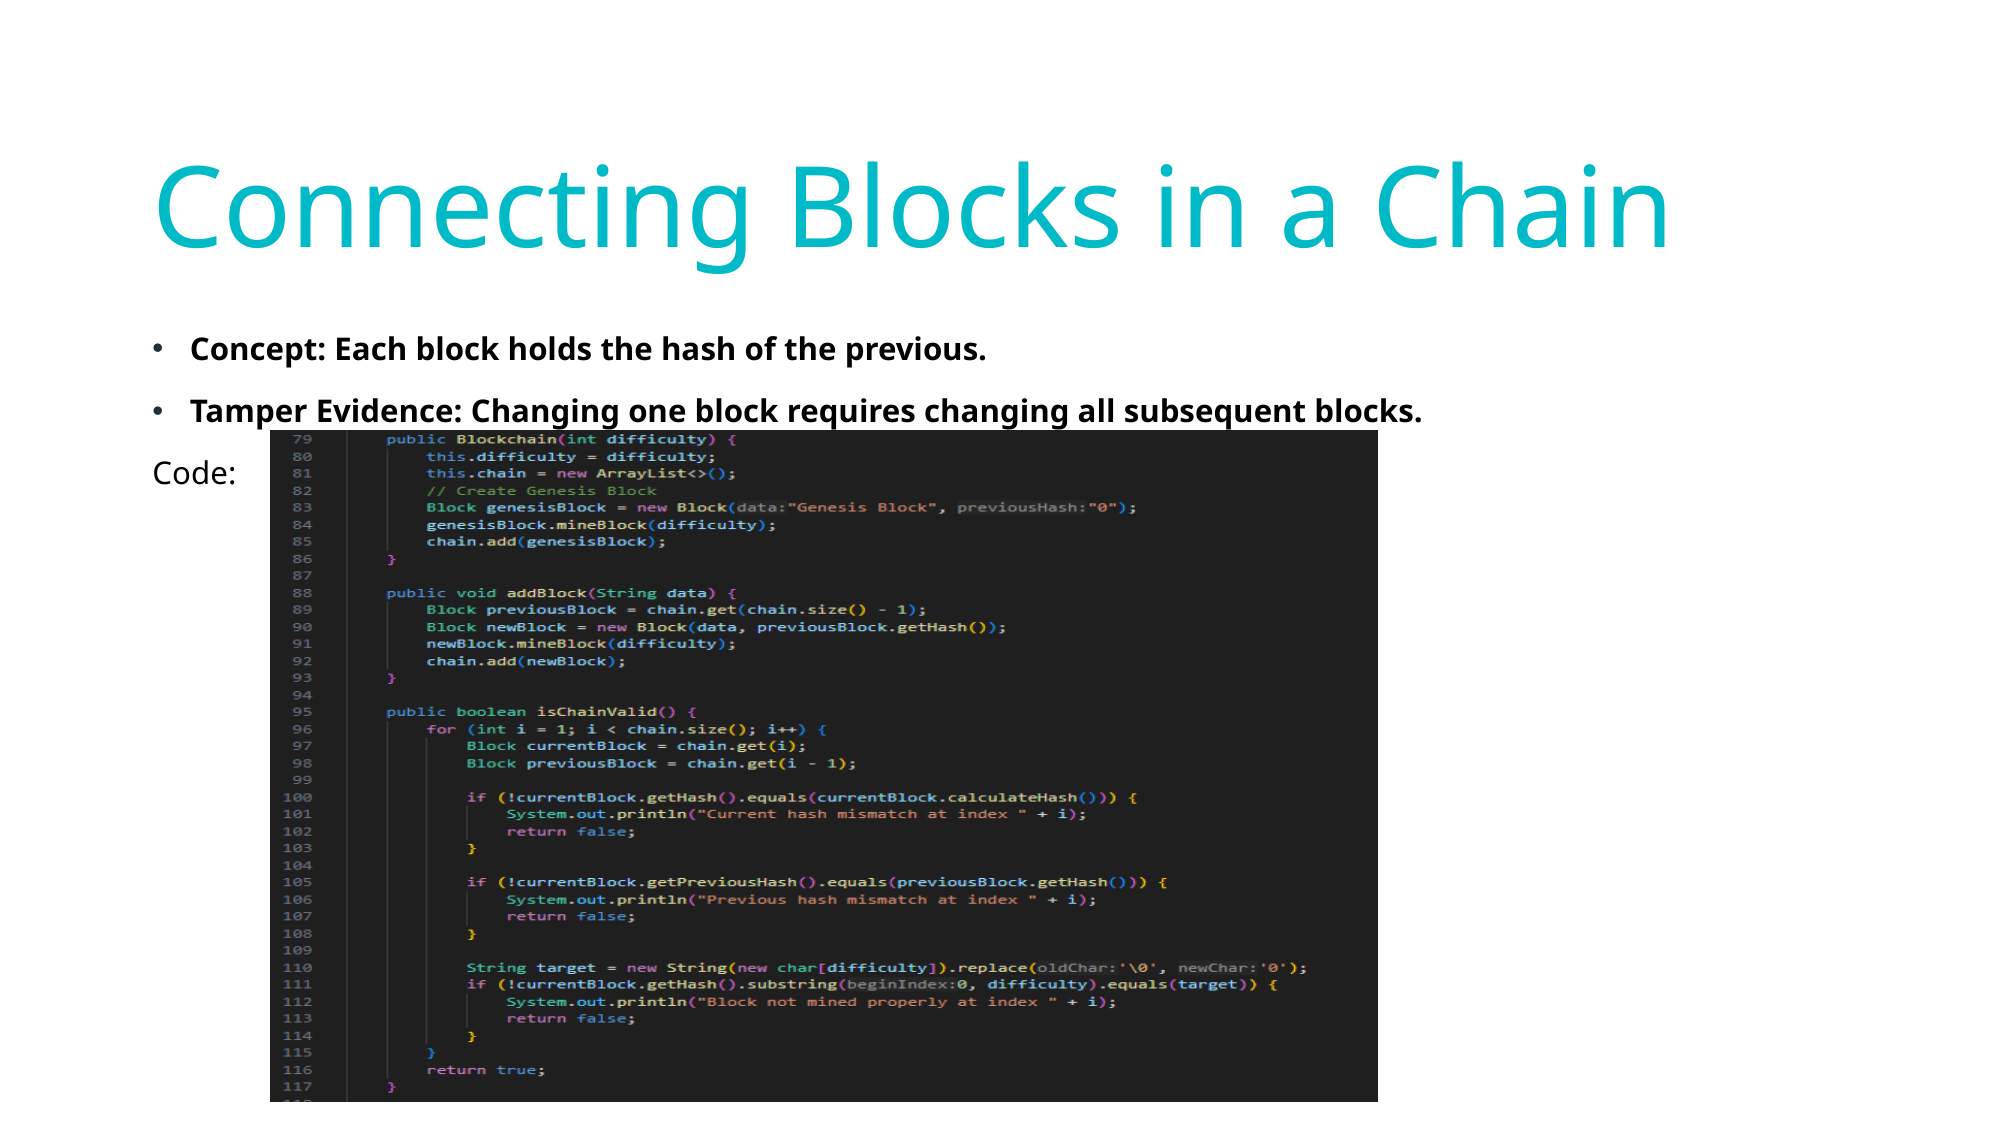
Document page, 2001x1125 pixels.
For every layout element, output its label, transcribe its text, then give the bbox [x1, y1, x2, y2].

title Connecting Blocks in a Chain [137, 59, 1863, 278]
list Concept: Each block holds the hash of the previous. Tamper Evidence: Changing one block requires changing all subsequent blocks. Code: [137, 318, 1863, 1014]
picture [270, 430, 1378, 1102]
